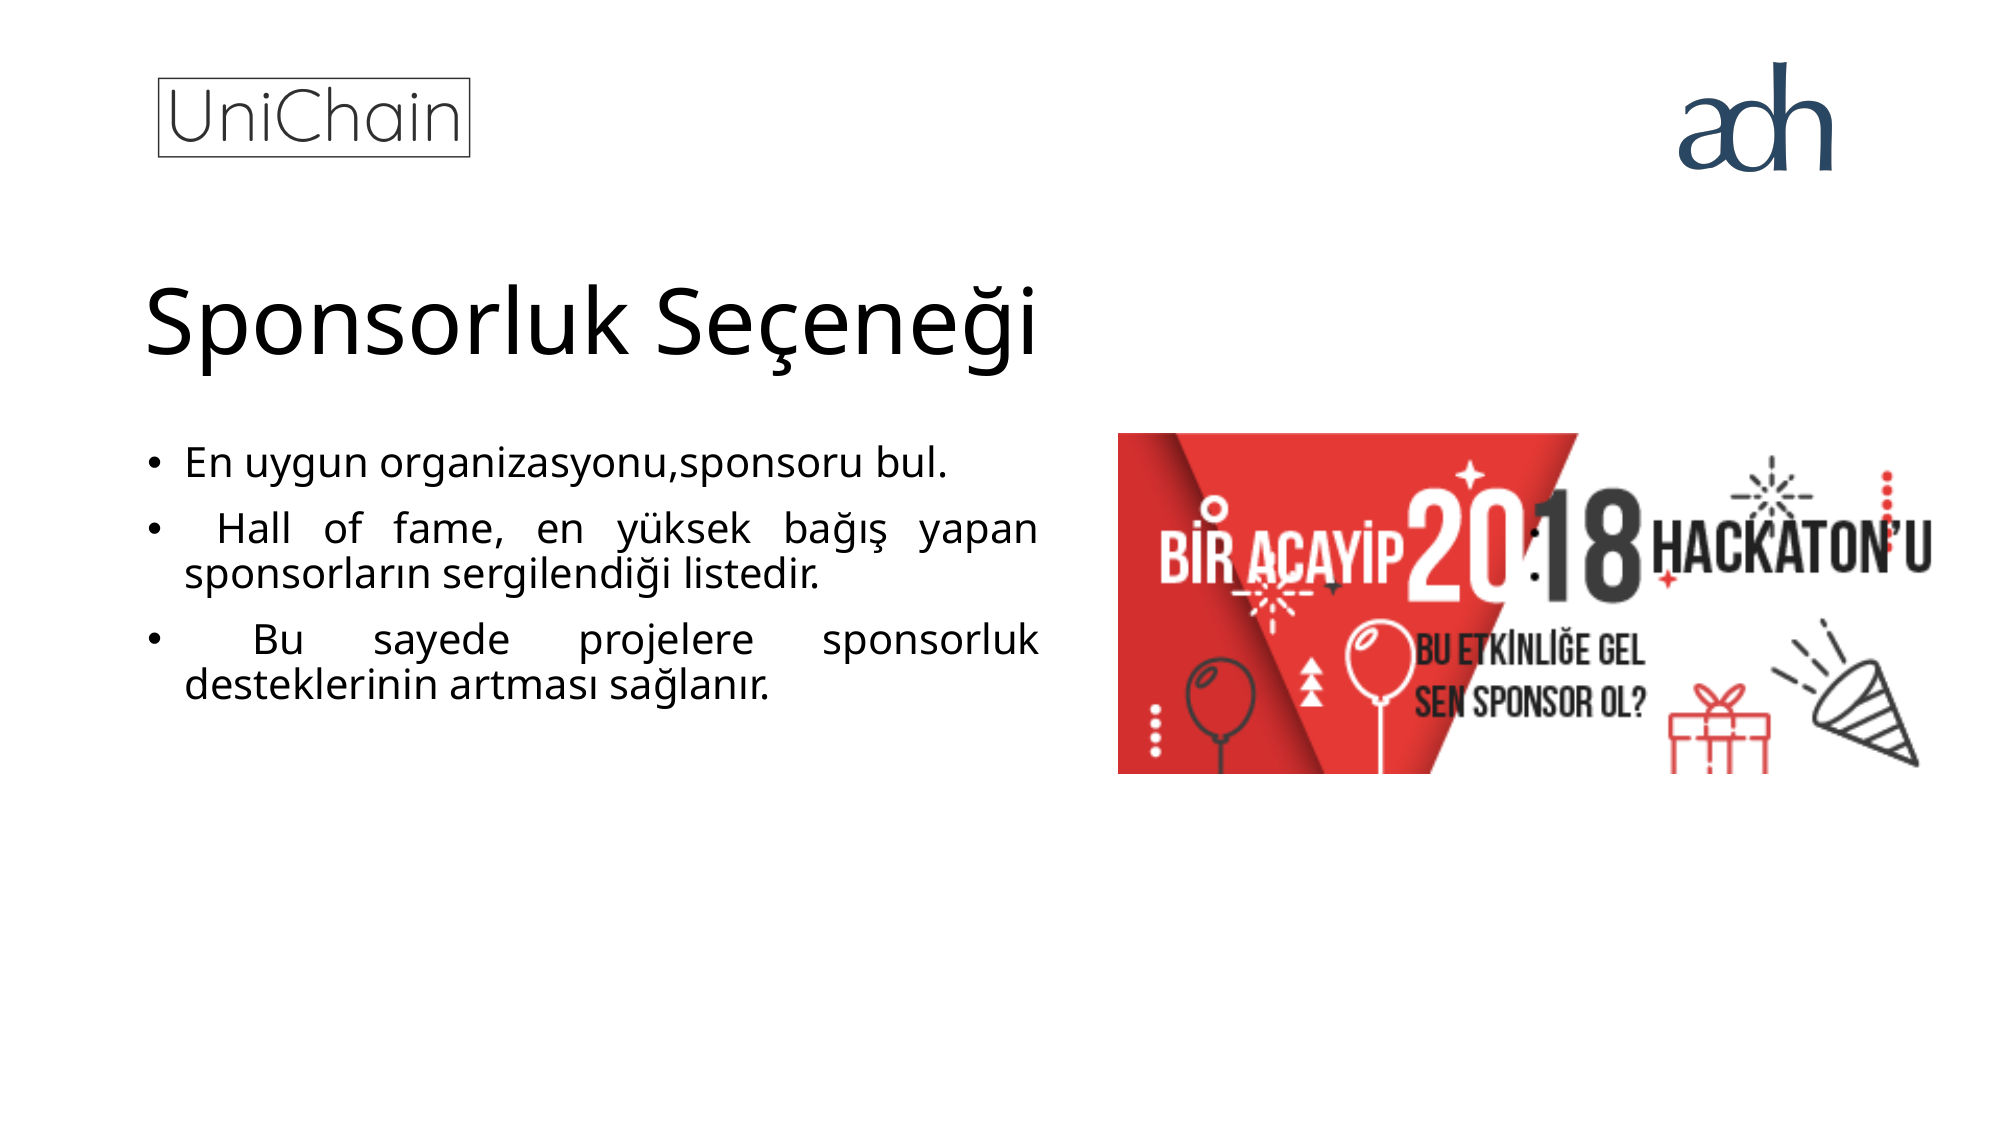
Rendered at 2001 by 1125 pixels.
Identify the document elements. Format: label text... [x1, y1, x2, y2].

list En uygun organizasyonu,sponsoru bul. Hall of fame, en yüksek bağış yapan sponsorların sergilendiği listedir. Bu sayede projelere sponsorluk desteklerinin artması sağlanır. [139, 433, 1049, 839]
picture [1118, 433, 1936, 774]
title Sponsorluk Seçeneği [136, 215, 1863, 435]
picture [104, 0, 523, 327]
picture [1679, 62, 1832, 173]
